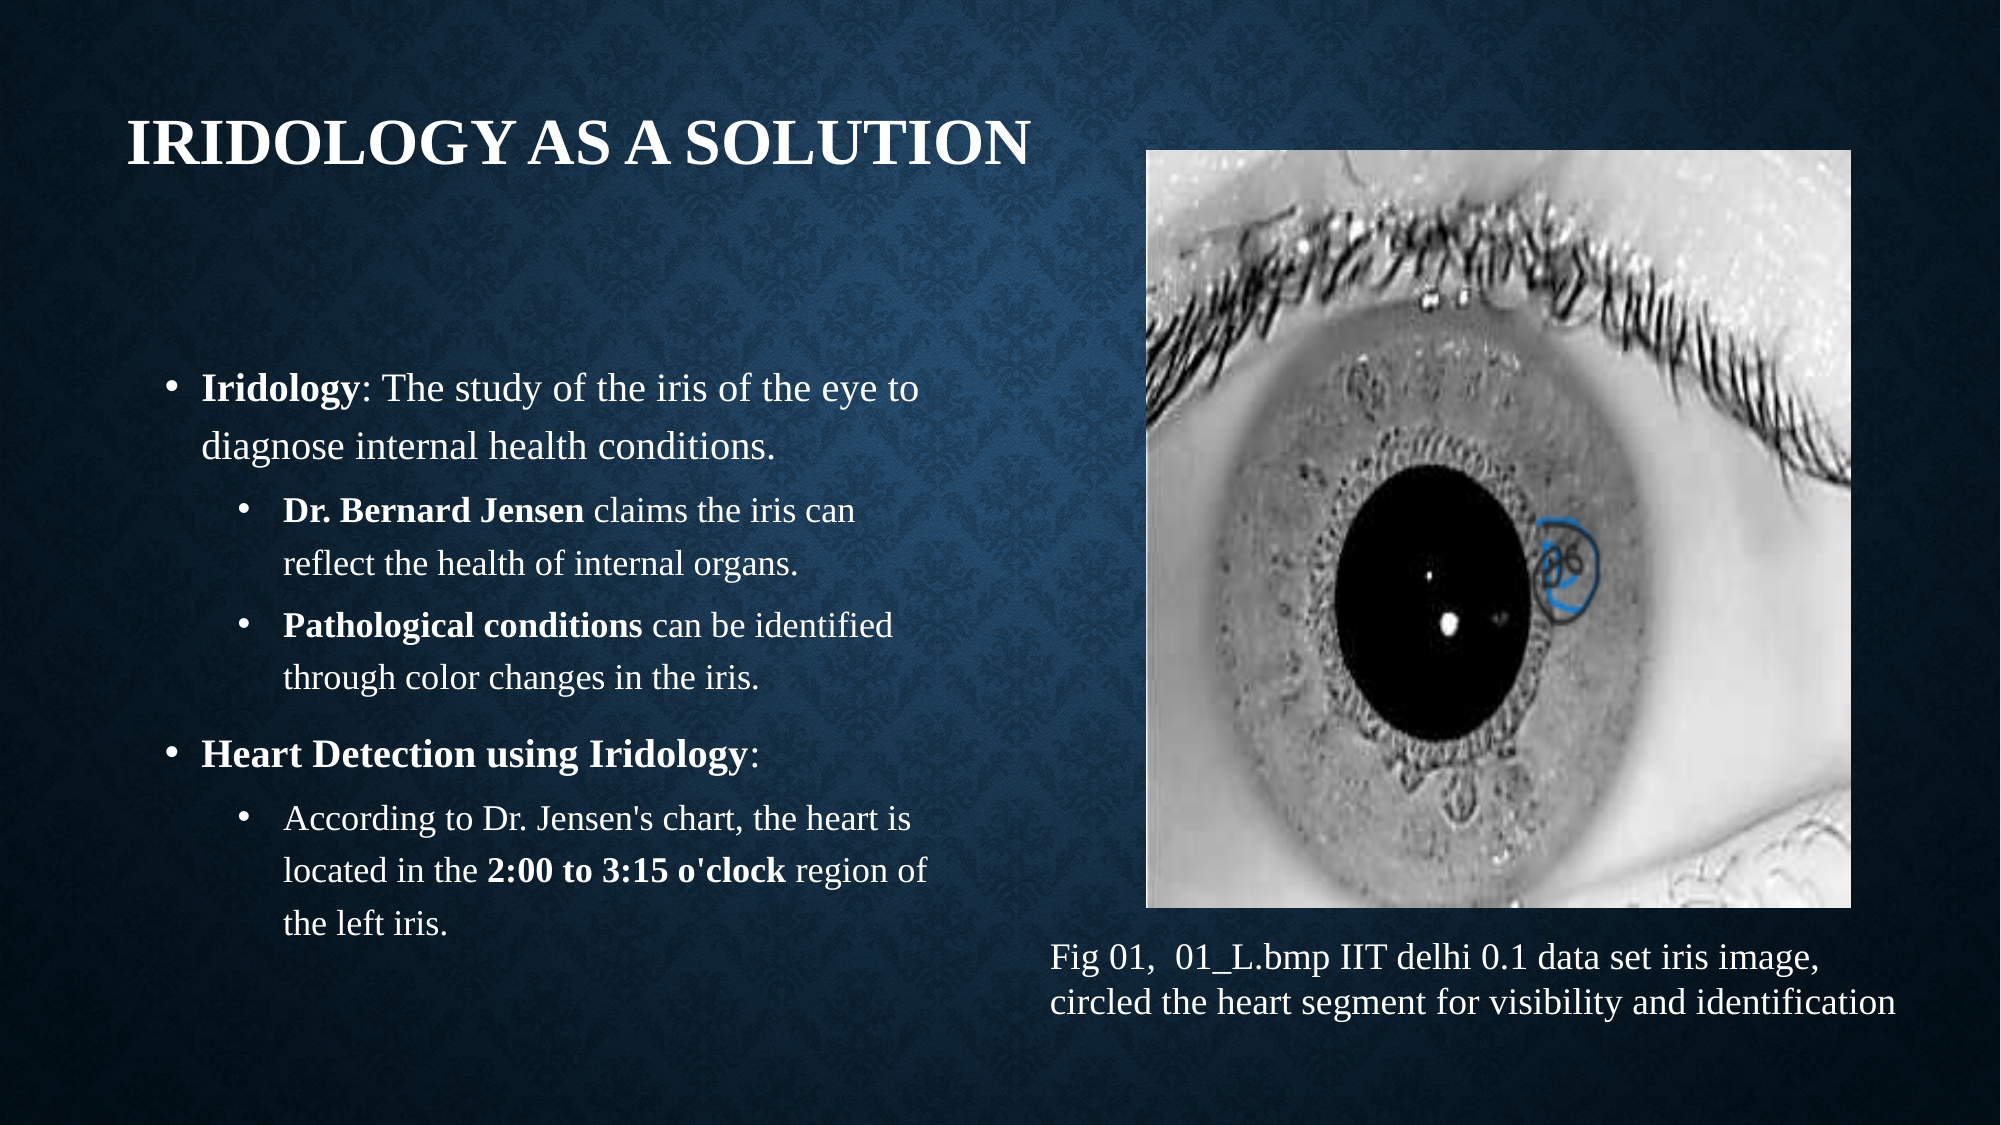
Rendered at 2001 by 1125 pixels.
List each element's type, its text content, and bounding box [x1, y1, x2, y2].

title Iridology as a Solution [111, 99, 1849, 265]
text_box Fig 01, 01_L.bmp IIT delhi 0.1 data set iris image, circled the heart segment for visibility and identification [1035, 924, 1930, 1030]
picture [1146, 150, 1851, 908]
list Iridology: The study of the iris of the eye to diagnose internal health conditions. Dr. Bernard Jensen claims the iris can reflect the health of internal organs. Pathological conditions can be identified through color changes in the iris. Heart Detection using Iridology: According to Dr. Jensen's chart, the heart is located in the 2:00 to 3:15 o'clock region of the left iris. [149, 343, 965, 950]
